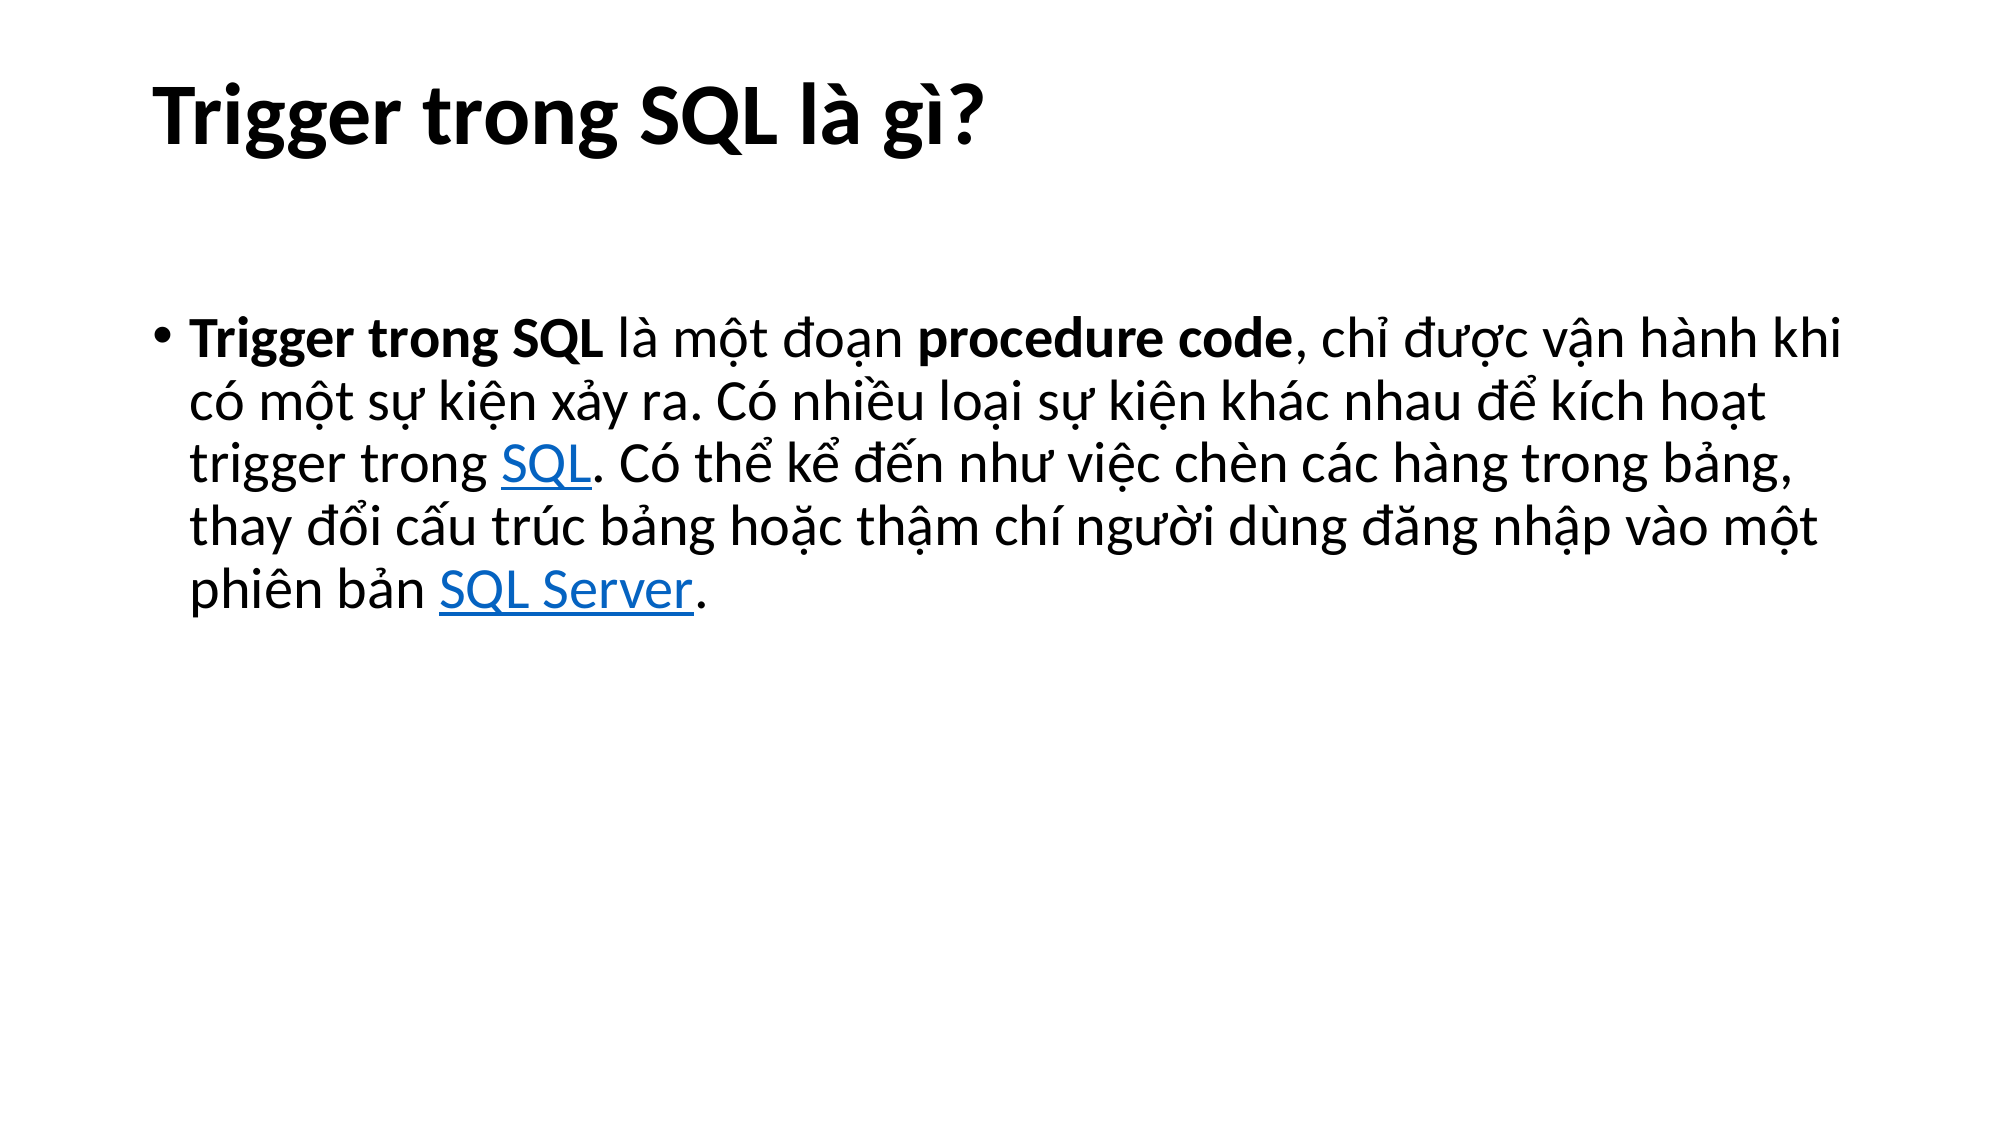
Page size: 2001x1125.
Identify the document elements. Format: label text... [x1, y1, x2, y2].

list Trigger trong SQL là một đoạn procedure code, chỉ được vận hành khi có một sự kiện xảy ra. Có nhiều loại sự kiện khác nhau để kích hoạt trigger trong SQL. Có thể kể đến như việc chèn các hàng trong bảng, thay đổi cấu trúc bảng hoặc thậm chí người dùng đăng nhập vào một phiên bản SQL Server. [137, 299, 1863, 1014]
title Trigger trong SQL là gì? [137, 59, 1863, 278]
